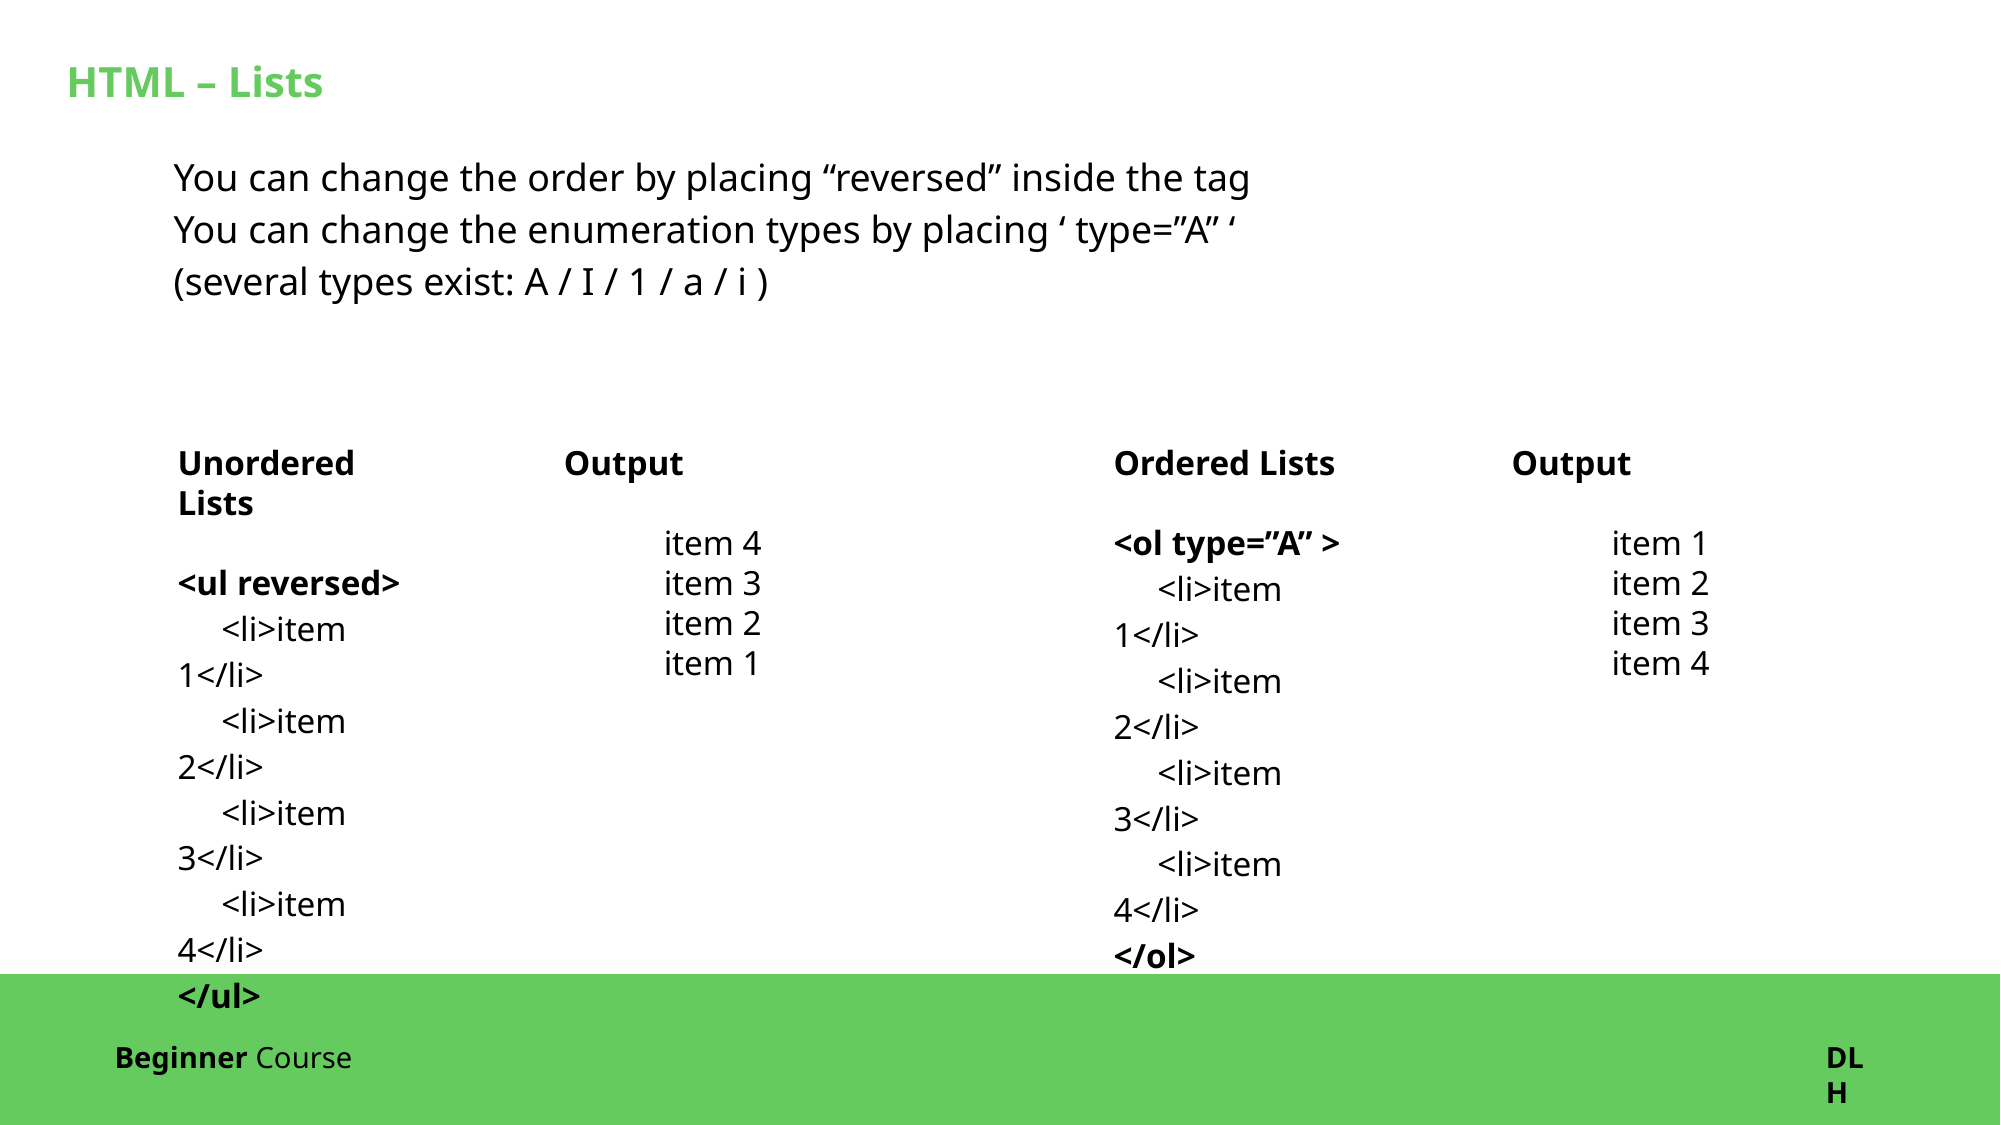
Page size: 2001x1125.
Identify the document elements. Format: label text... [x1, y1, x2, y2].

text_box HTML – Lists [51, 48, 339, 113]
text_box DLH [1810, 1031, 1901, 1077]
text_box Unordered Lists <ul reversed> <li>item 1</li> <li>item 2</li> <li>item 3</li> <li>item 4</li> </ul> [157, 422, 461, 770]
text_box Beginner Course [99, 1031, 498, 1077]
text_box Ordered Lists <ol type=”A” > <li>item 1</li> <li>item 2</li> <li>item 3</li> <li>item 4</li> </ol> [1093, 422, 1397, 770]
text_box You can change the order by placing “reversed” inside the tag You can change the enumeration types by placing ‘ type=”A” ‘ (several types exist: A / I / 1 / a / i ) [58, 140, 1701, 306]
text_box Output item 4 item 3 item 2 item 1 [543, 422, 847, 770]
text_box Output item 1 item 2 item 3 item 4 [1491, 422, 1795, 770]
text_box [0, 974, 2000, 1125]
